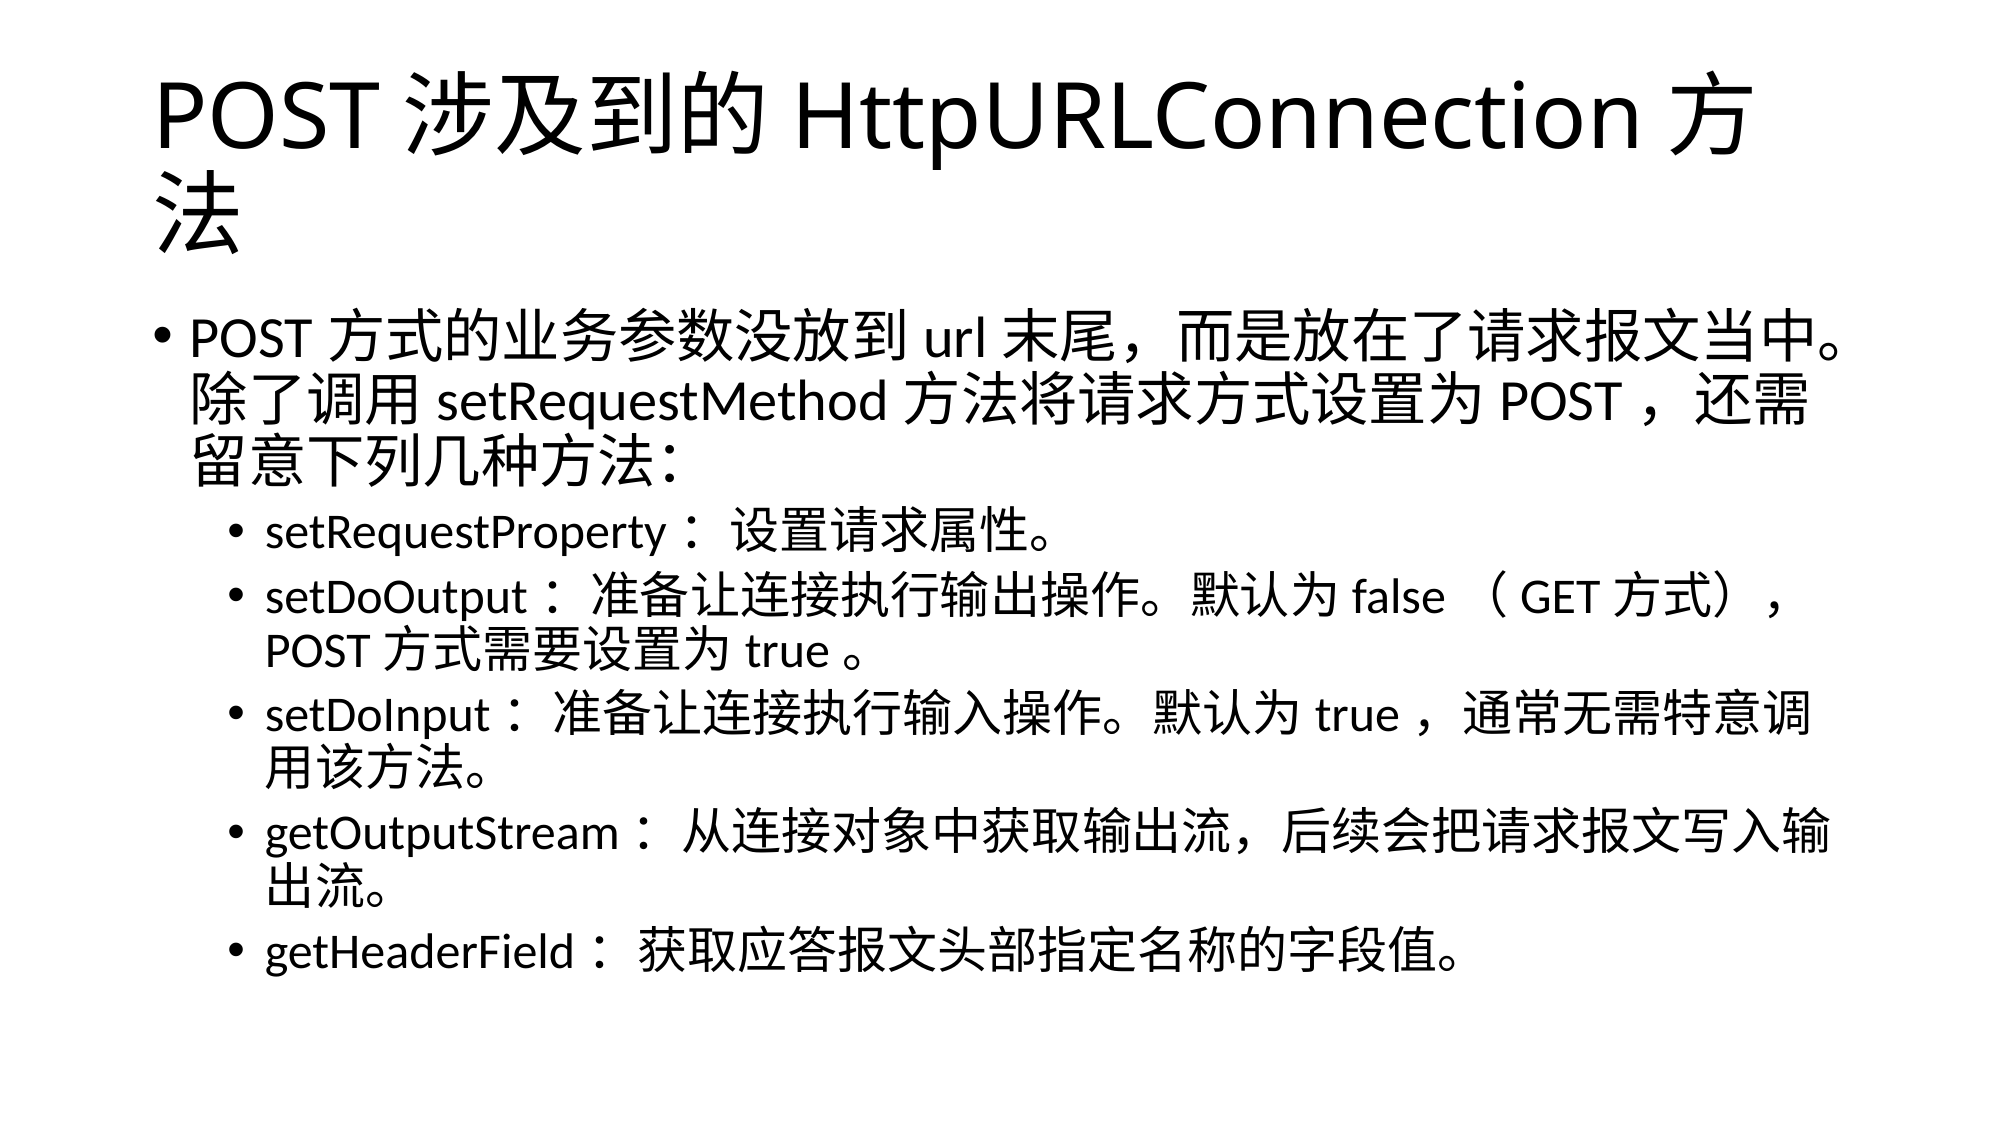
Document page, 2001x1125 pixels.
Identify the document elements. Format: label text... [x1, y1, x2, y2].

title POST涉及到的HttpURLConnection方法 [137, 59, 1863, 278]
list POST方式的业务参数没放到url末尾，而是放在了请求报文当中。除了调用setRequestMethod方法将请求方式设置为POST，还需留意下列几种方法： setRequestProperty：设置请求属性。 setDoOutput：准备让连接执行输出操作。默认为false（GET方式），POST方式需要设置为true。 setDoInput：准备让连接执行输入操作。默认为true，通常无需特意调用该方法。 getOutputStream：从连接对象中获取输出流，后续会把请求报文写入输出流。 getHeaderField：获取应答报文头部指定名称的字段值。 [137, 299, 1863, 1014]
